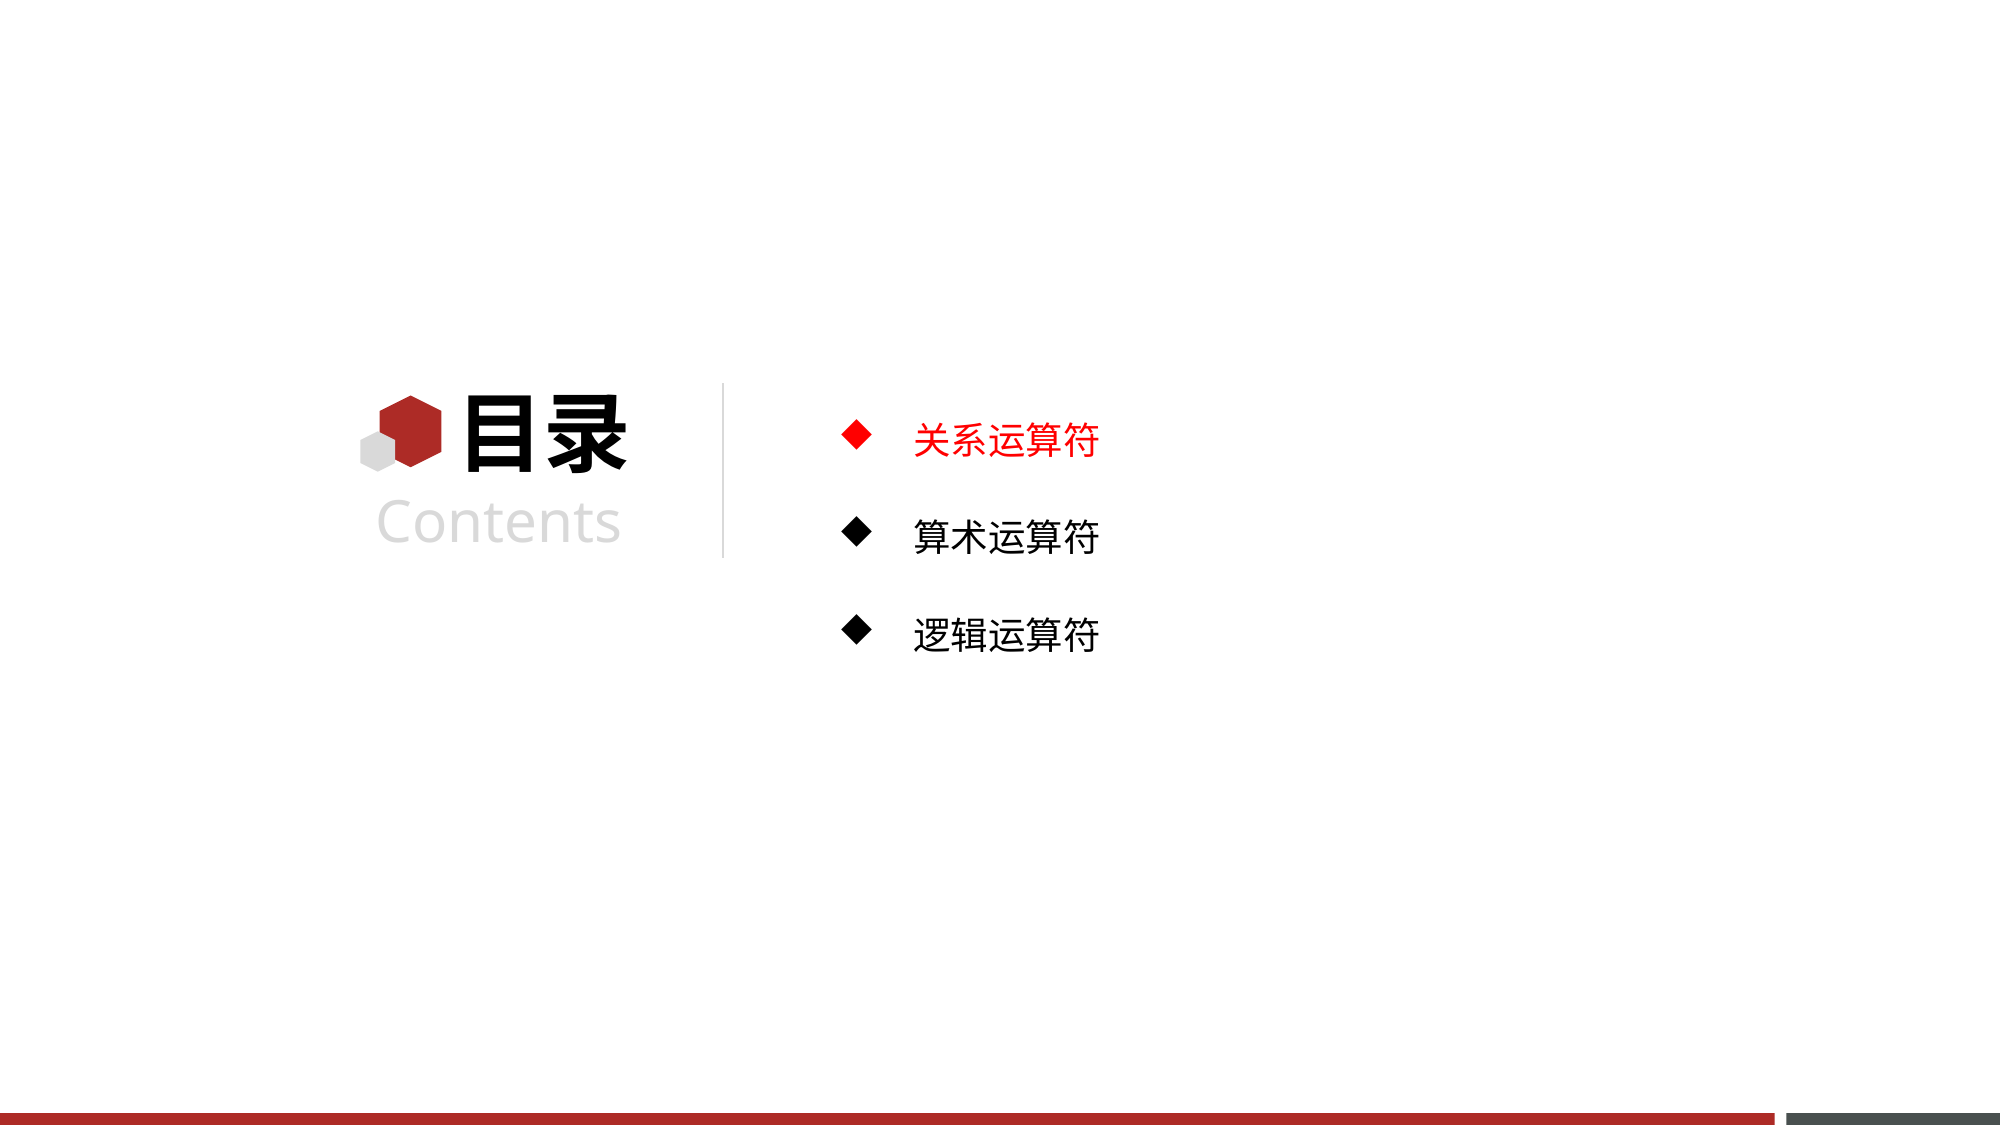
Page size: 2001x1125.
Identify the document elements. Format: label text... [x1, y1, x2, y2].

list 关系运算符 算术运算符 逻辑运算符 [823, 165, 1804, 864]
